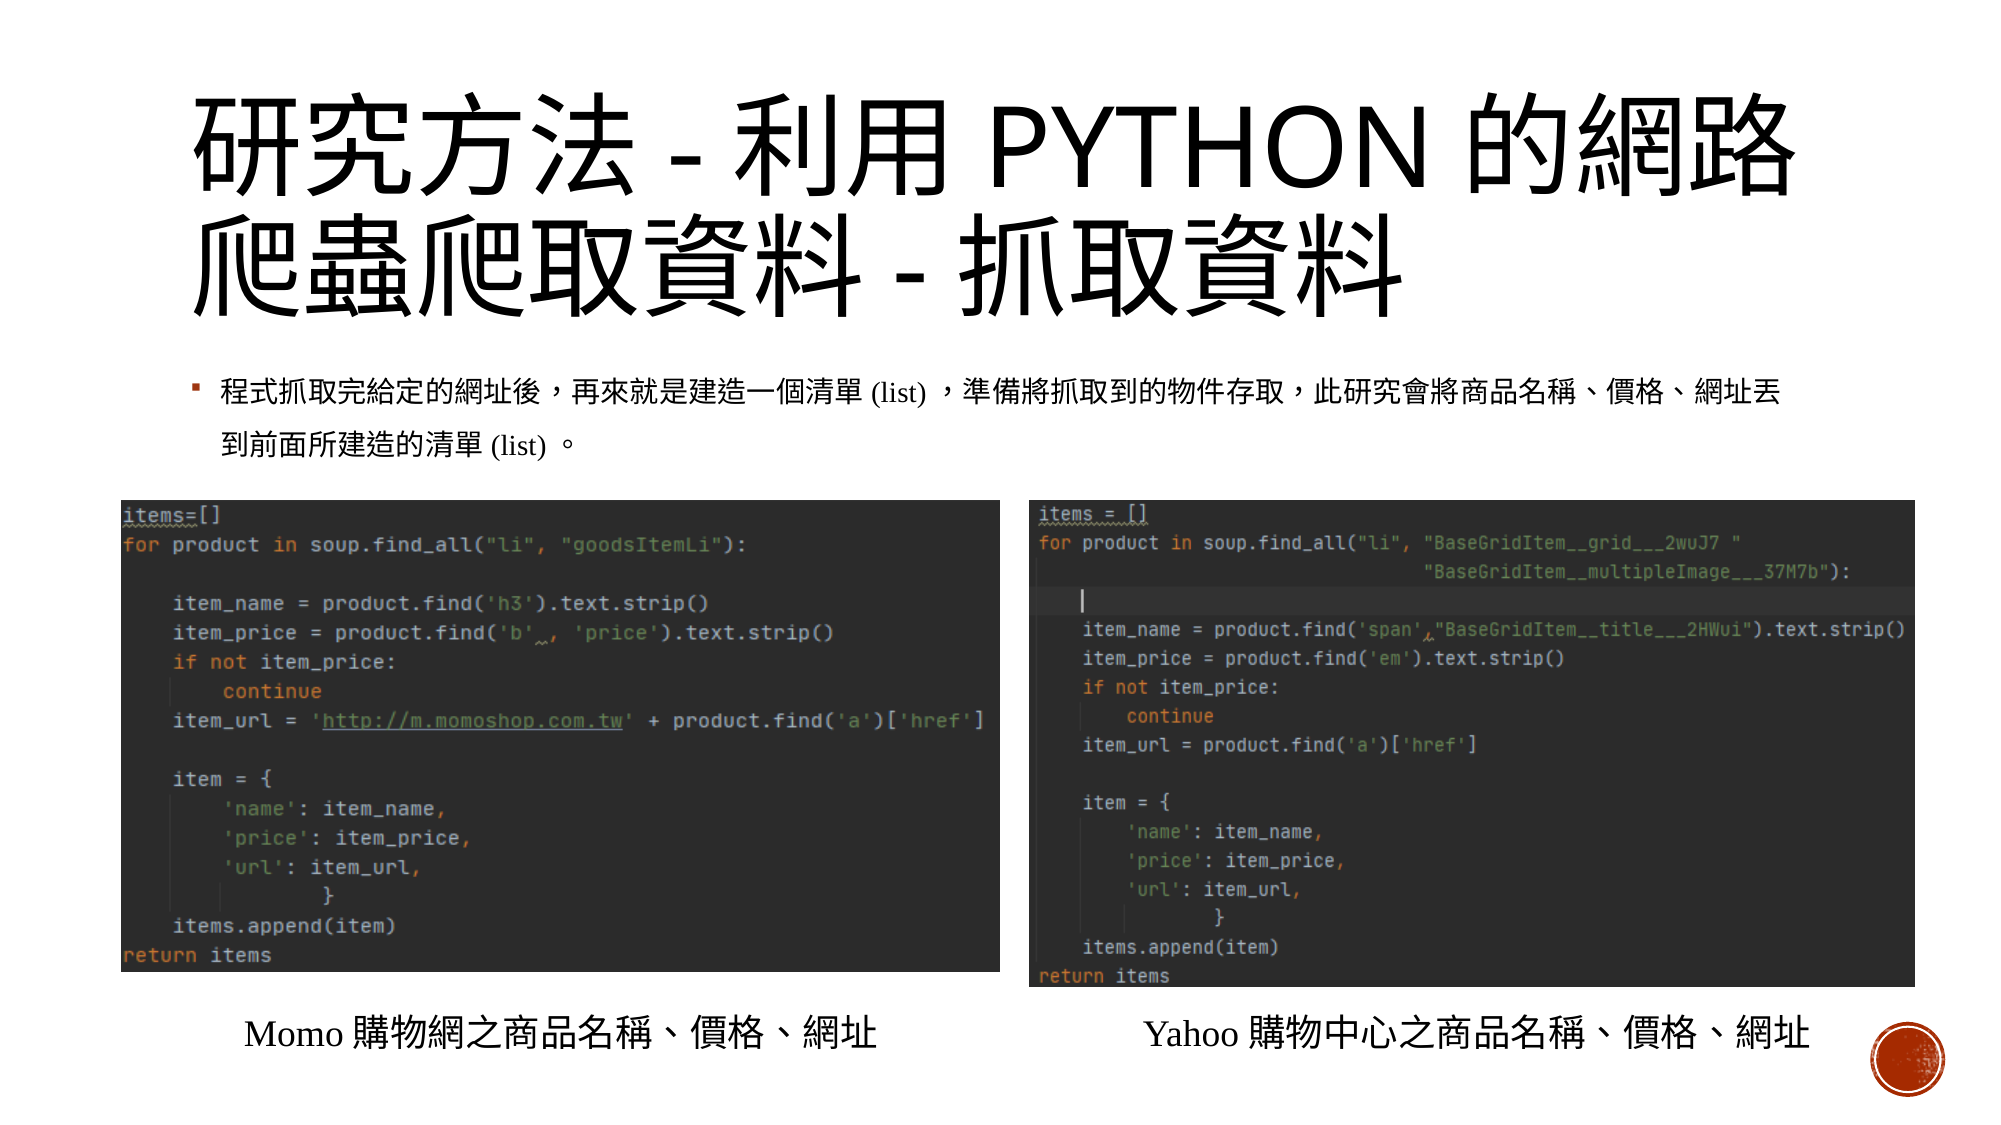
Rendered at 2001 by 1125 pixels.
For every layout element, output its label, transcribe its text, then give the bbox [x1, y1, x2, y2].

picture [121, 500, 1000, 972]
text_box Yahoo購物中心之商品名稱、價格、網址 [1128, 988, 1826, 1062]
title 研究方法-利用Python的網路爬蟲爬取資料-抓取資料 [175, 79, 1826, 344]
list 程式抓取完給定的網址後，再來就是建造一個清單(list)，準備將抓取到的物件存取，此研究會將商品名稱、價格、網址丟到前面所建造的清單(list)。 [175, 348, 1826, 1013]
text_box Momo購物網之商品名稱、價格、網址 [229, 979, 893, 1062]
picture [1029, 500, 1915, 987]
